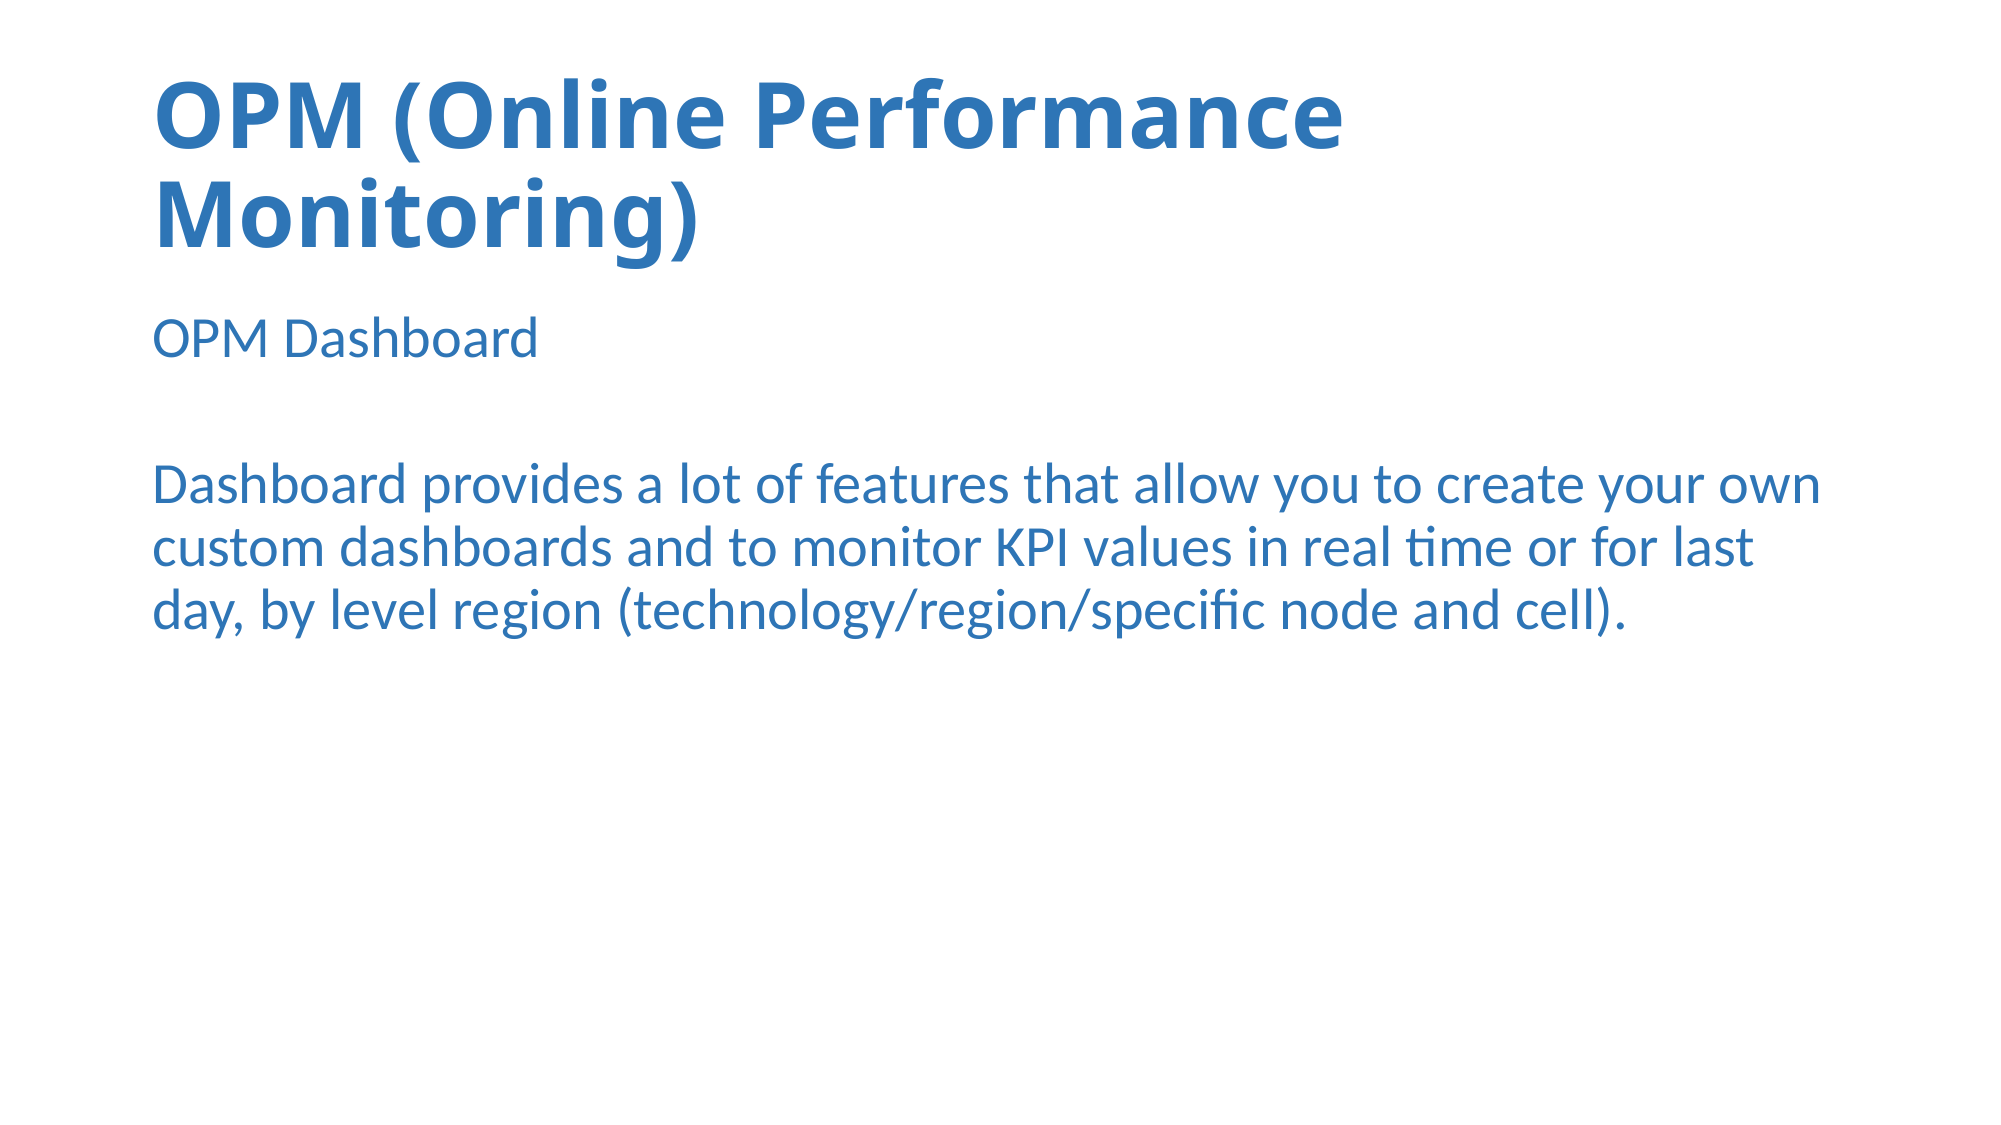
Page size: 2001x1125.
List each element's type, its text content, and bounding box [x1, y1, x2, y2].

list OPM Dashboard Dashboard provides a lot of features that allow you to create your own custom dashboards and to monitor KPI values in real time or for last day, by level region (technology/region/specific node and cell). [137, 299, 1863, 1014]
title OPM (Online Performance Monitoring) [137, 59, 1863, 278]
